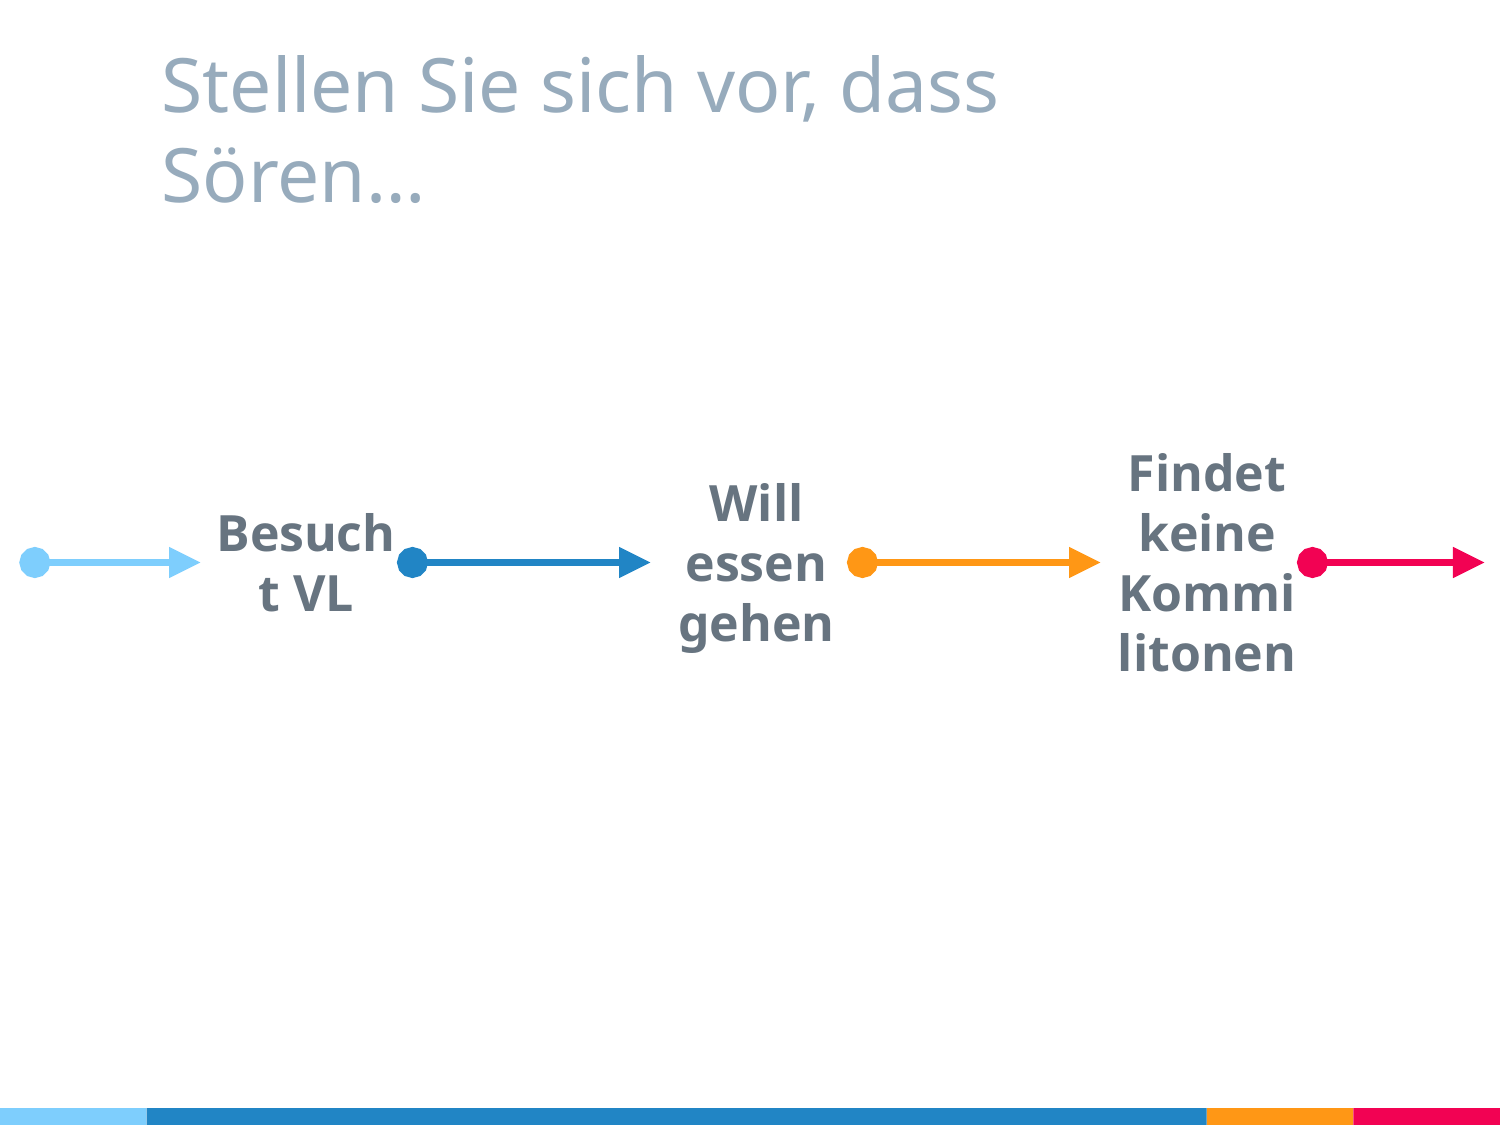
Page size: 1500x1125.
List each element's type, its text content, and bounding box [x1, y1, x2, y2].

title Stellen Sie sich vor, dass Sören… [146, 45, 1207, 233]
text_box Will essen gehen [649, 509, 863, 613]
text_box Besucht VL [199, 509, 413, 613]
text_box Findet keine Kommilitonen [1100, 509, 1314, 613]
